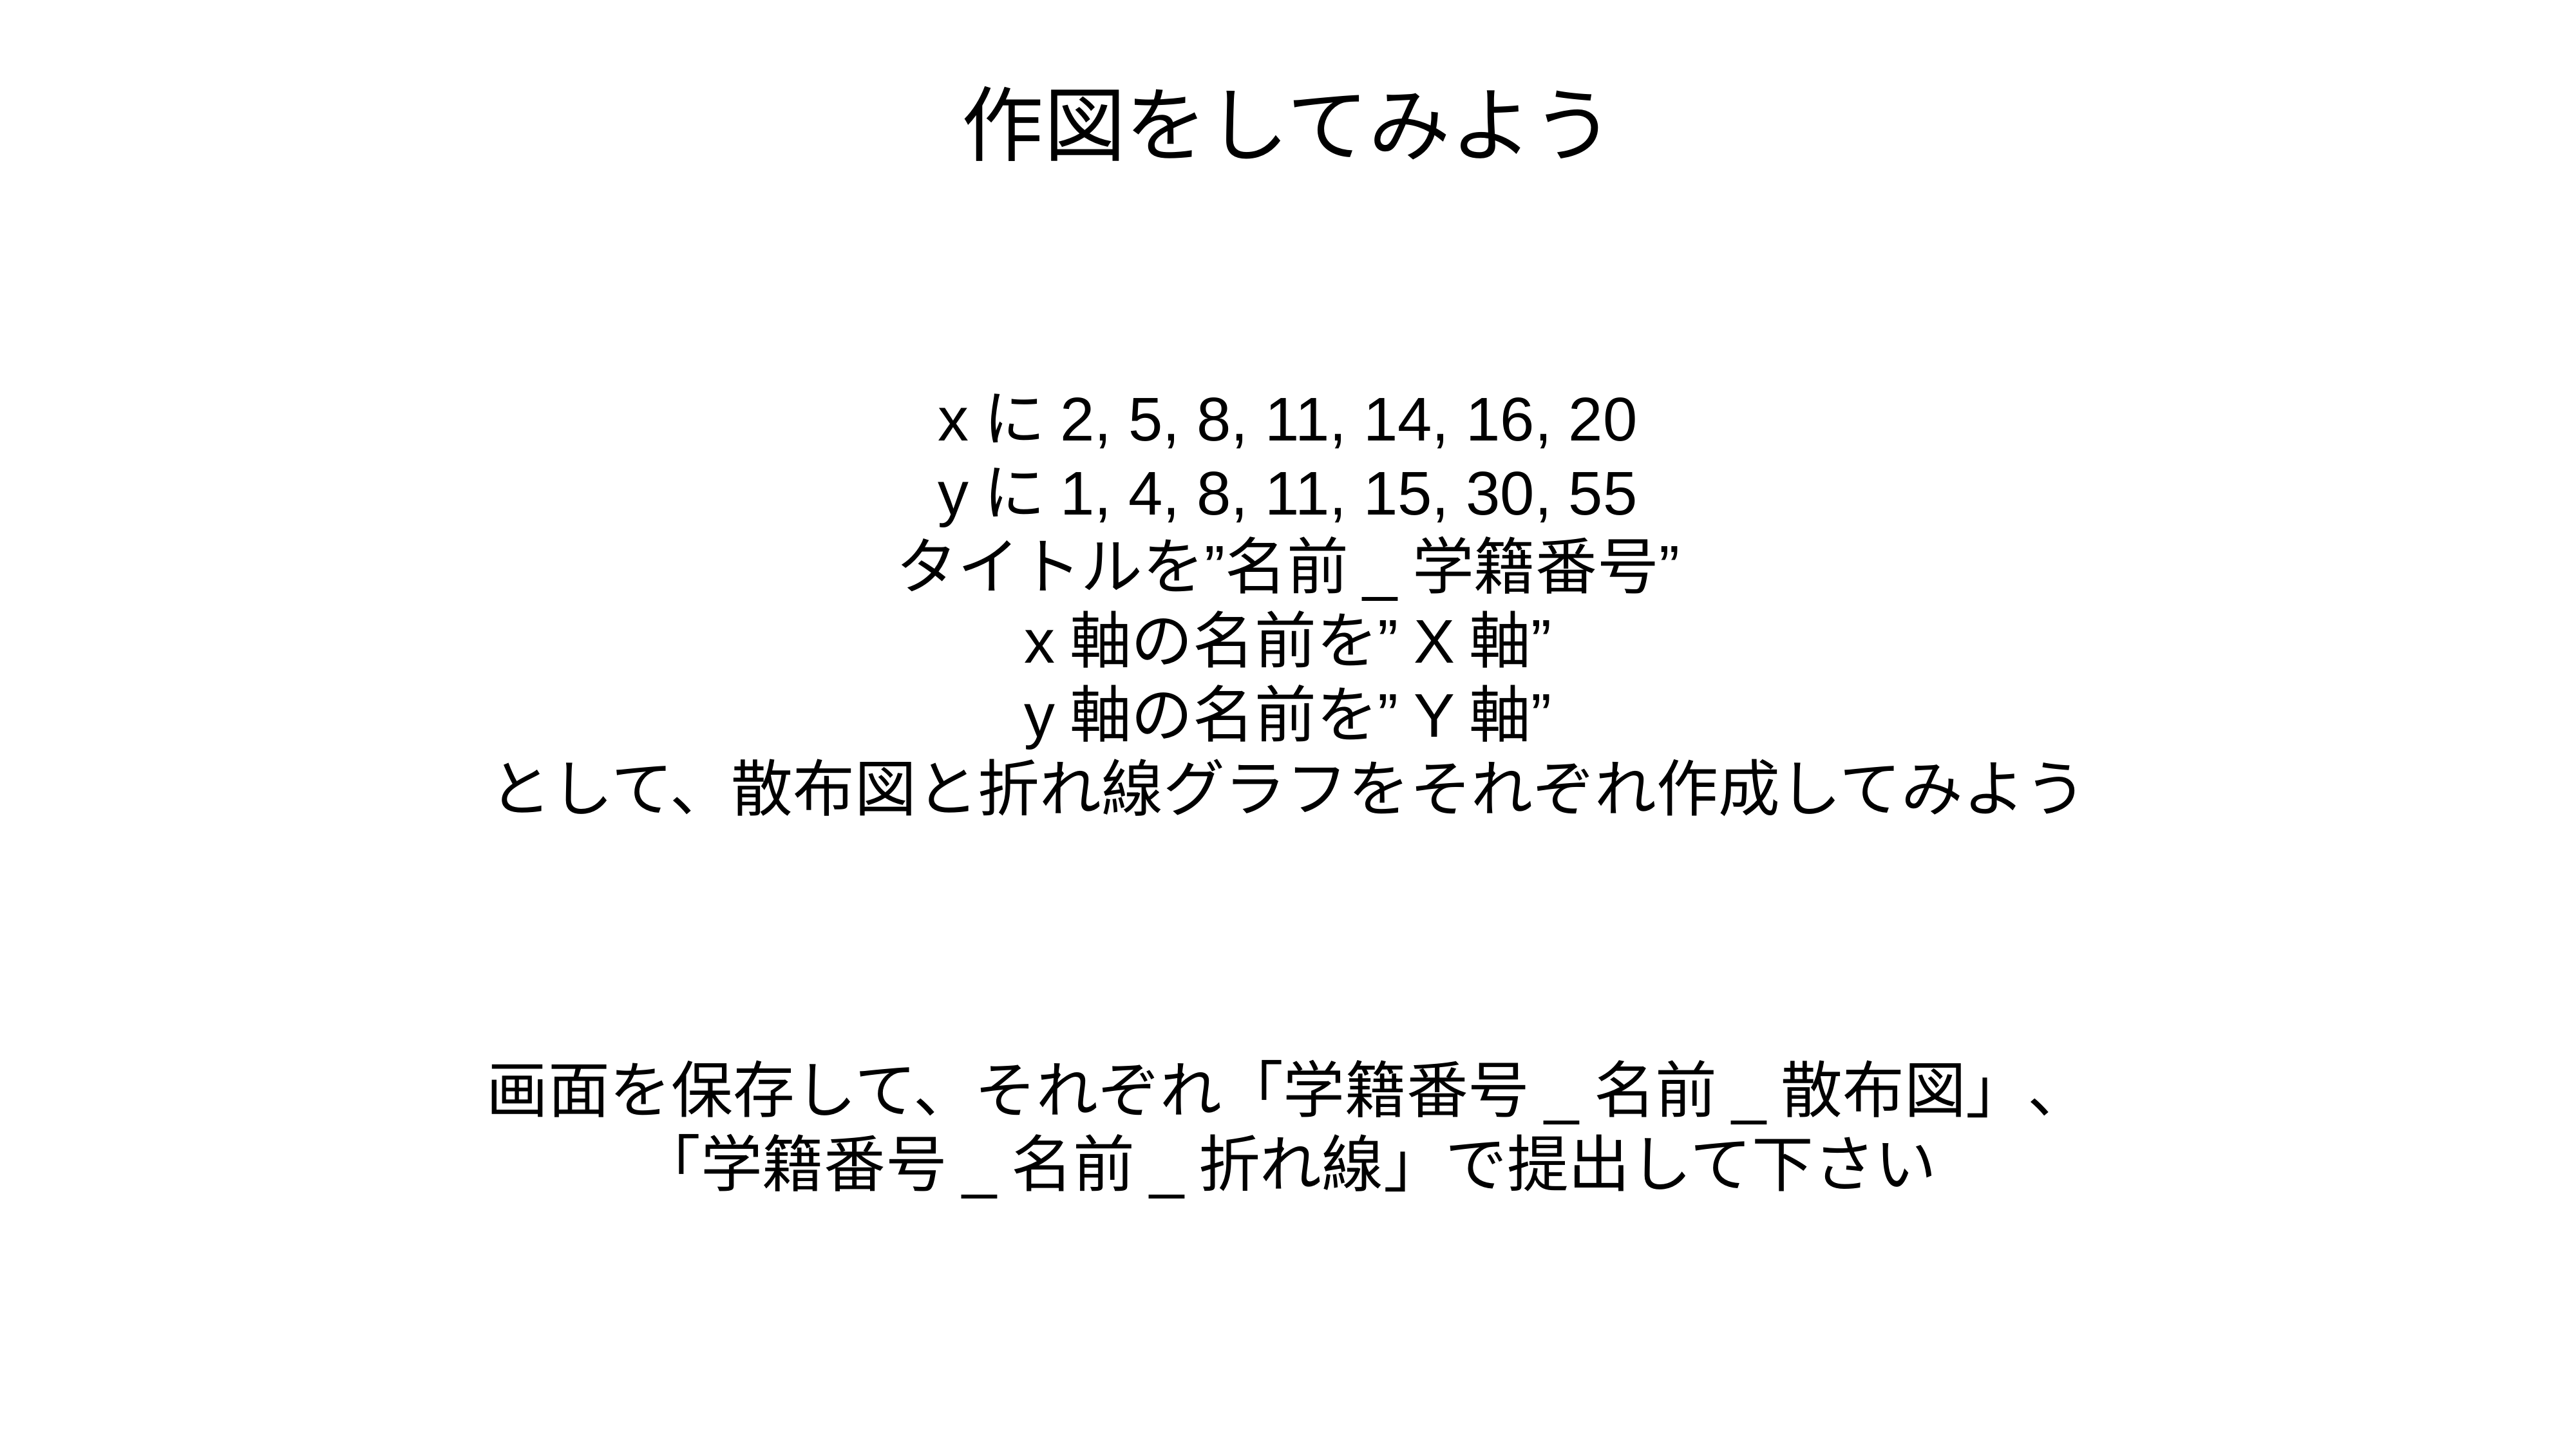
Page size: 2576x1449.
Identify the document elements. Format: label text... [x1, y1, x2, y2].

text_box 画面を保存して、それぞれ「学籍番号_名前_散布図」、 「学籍番号_名前_折れ線」で提出して下さい [481, 1045, 2095, 1205]
text_box xに2, 5, 8, 11, 14, 16, 20 yに1, 4, 8, 11, 15, 30, 55 タイトルを”名前_学籍番号” x軸の名前を”X軸” y軸の名前を”Y軸” として、散布図と折れ線グラフをそれぞれ作成してみよう [484, 374, 2092, 829]
text_box 作図をしてみよう [956, 68, 1620, 177]
